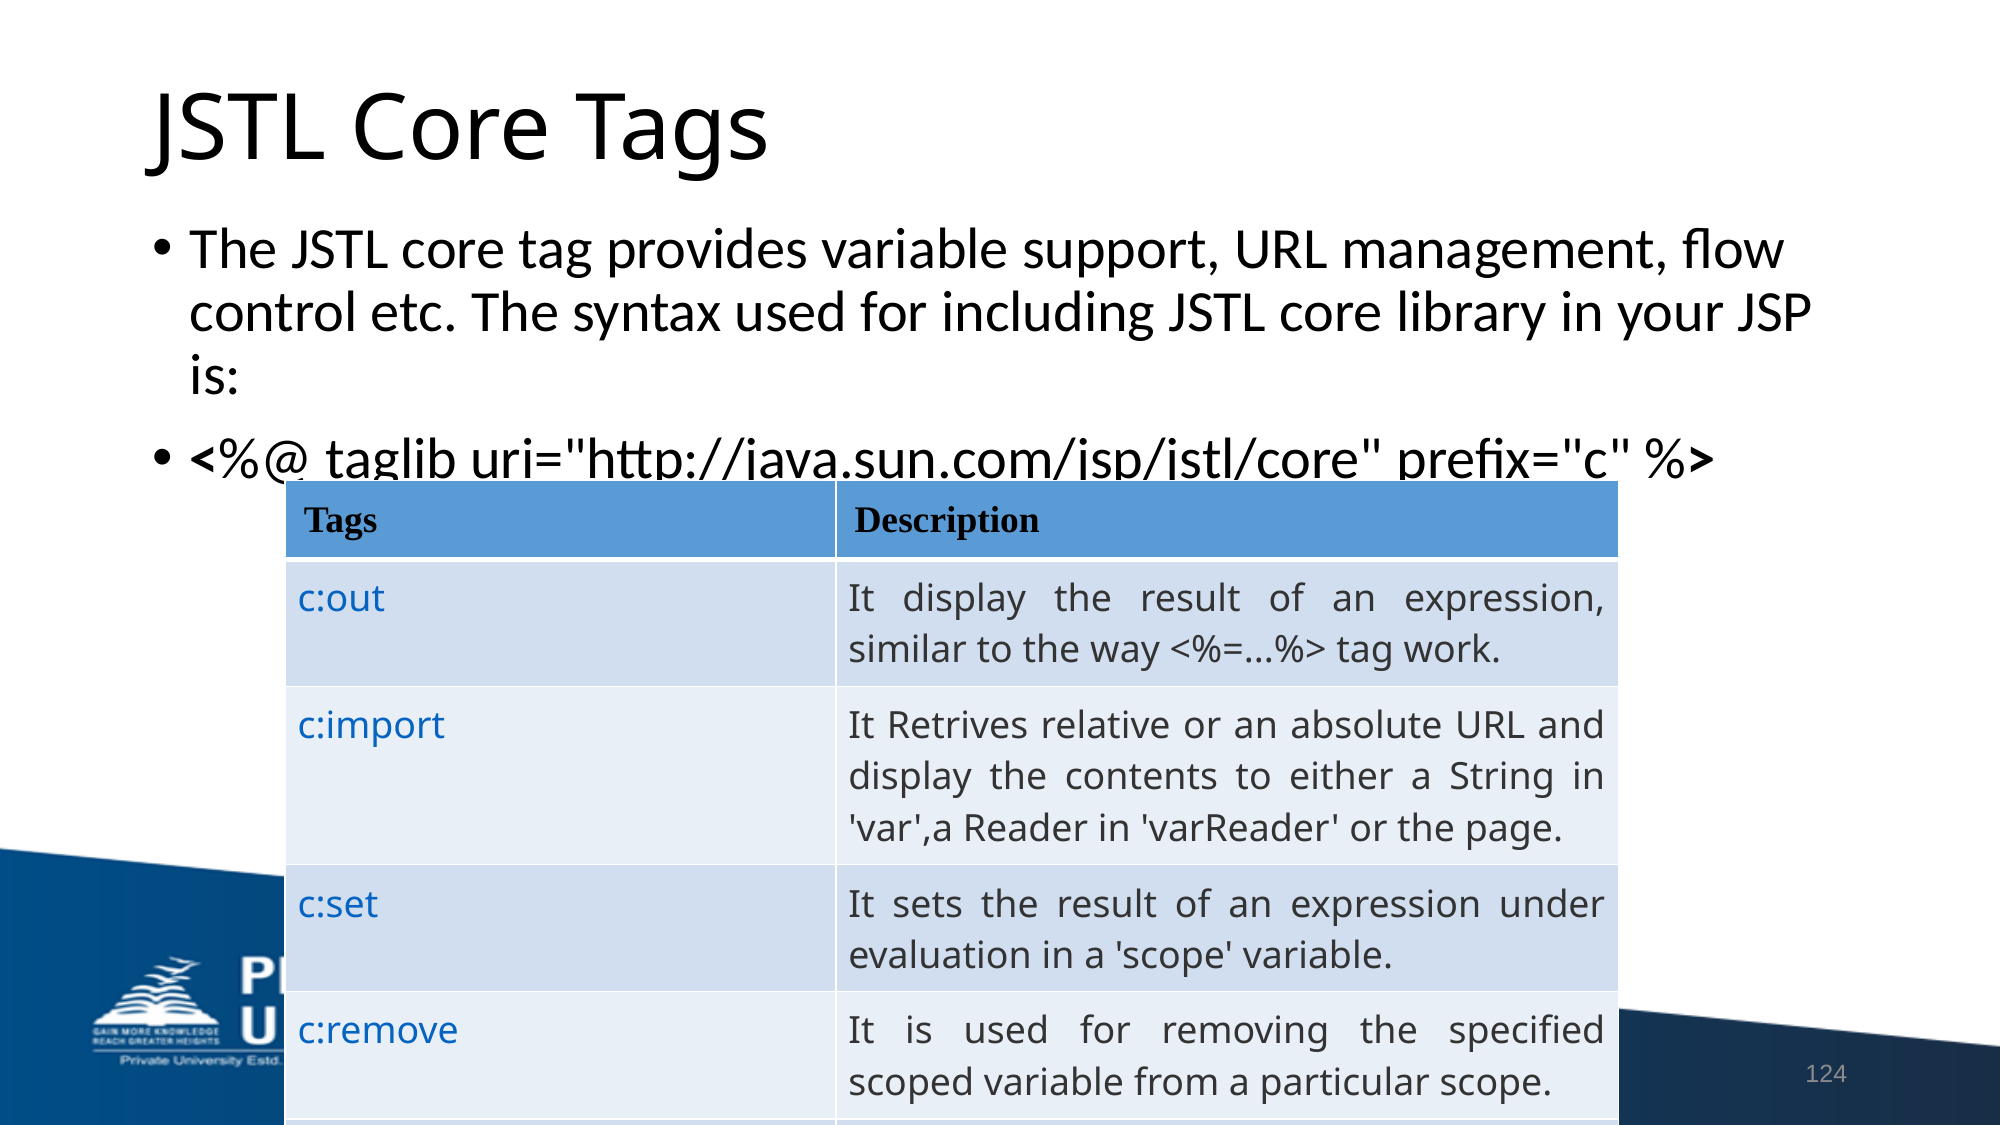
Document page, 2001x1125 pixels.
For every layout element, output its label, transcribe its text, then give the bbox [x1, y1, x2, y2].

table_cell c:import [286, 687, 835, 864]
table_cell It display the result of an expression, similar to the way <%=...%> tag work. [837, 562, 1618, 686]
table_cell c:out [286, 562, 835, 686]
table_cell c:catch [286, 1120, 835, 1125]
list The JSTL core tag provides variable support, URL management, flow control etc. The syntax used for including JSTL core library in your JSP is: <%@ taglib uri="http://java.sun.com/jsp/jstl/core" prefix="c" %> [137, 210, 1863, 1014]
title JSTL Core Tags [137, 59, 1863, 210]
table_cell c:set [286, 865, 835, 991]
picture [0, 845, 284, 1125]
slide_number 124 [1619, 1042, 1863, 1103]
picture [1619, 845, 2000, 1125]
table_header Description [837, 481, 1618, 557]
table_cell It is used for Catches any Throwable exceptions that occurs in the body. [837, 1120, 1618, 1125]
table_cell It sets the result of an expression under evaluation in a 'scope' variable. [837, 865, 1618, 991]
table_cell It Retrives relative or an absolute URL and display the contents to either a String in 'var',a Reader in 'varReader' or the page. [837, 687, 1618, 864]
table_header Tags [286, 481, 835, 557]
table_cell It is used for removing the specified scoped variable from a particular scope. [837, 992, 1618, 1118]
table_cell c:remove [286, 992, 835, 1118]
